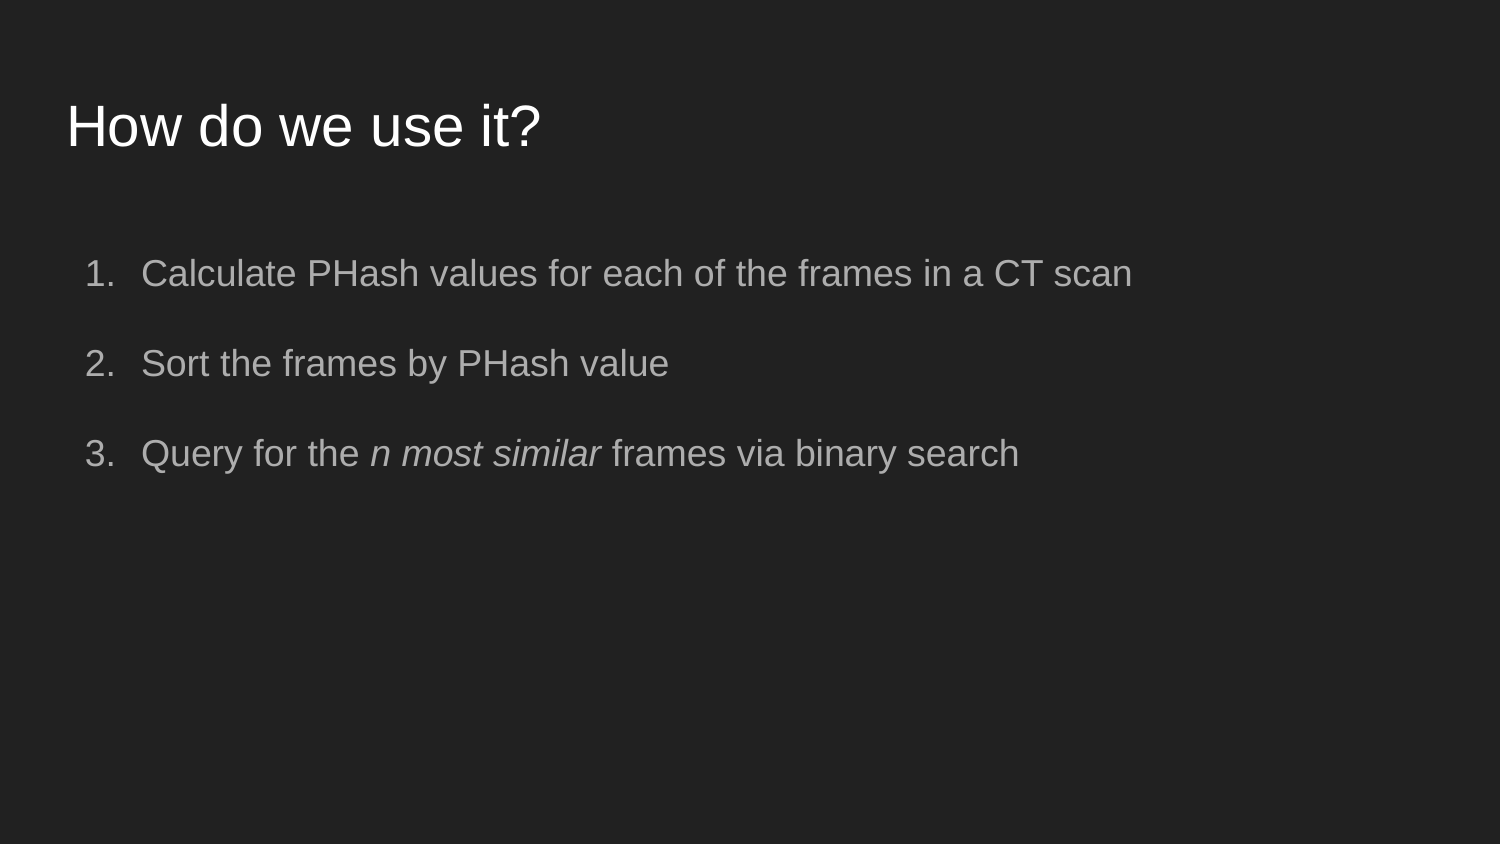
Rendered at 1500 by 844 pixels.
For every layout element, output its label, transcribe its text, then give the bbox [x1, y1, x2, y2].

title How do we use it? [51, 72, 1449, 167]
list Calculate PHash values for each of the frames in a CT scan Sort the frames by PHash value Query for the n most similar frames via binary search [51, 189, 1449, 750]
